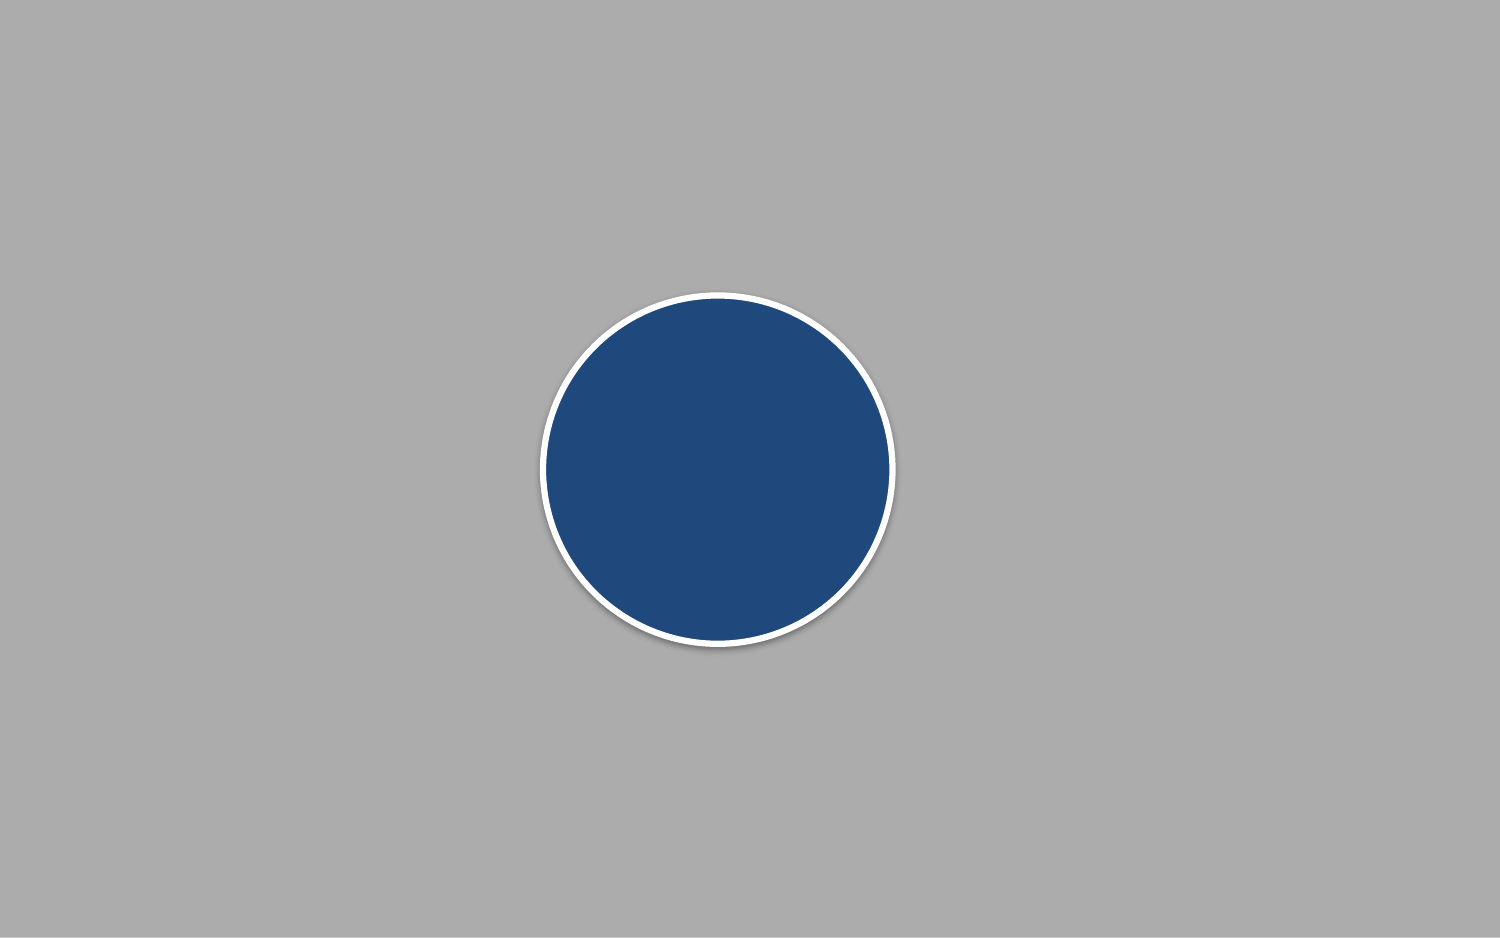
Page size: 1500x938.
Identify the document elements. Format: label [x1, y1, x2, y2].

text_box [539, 292, 896, 647]
